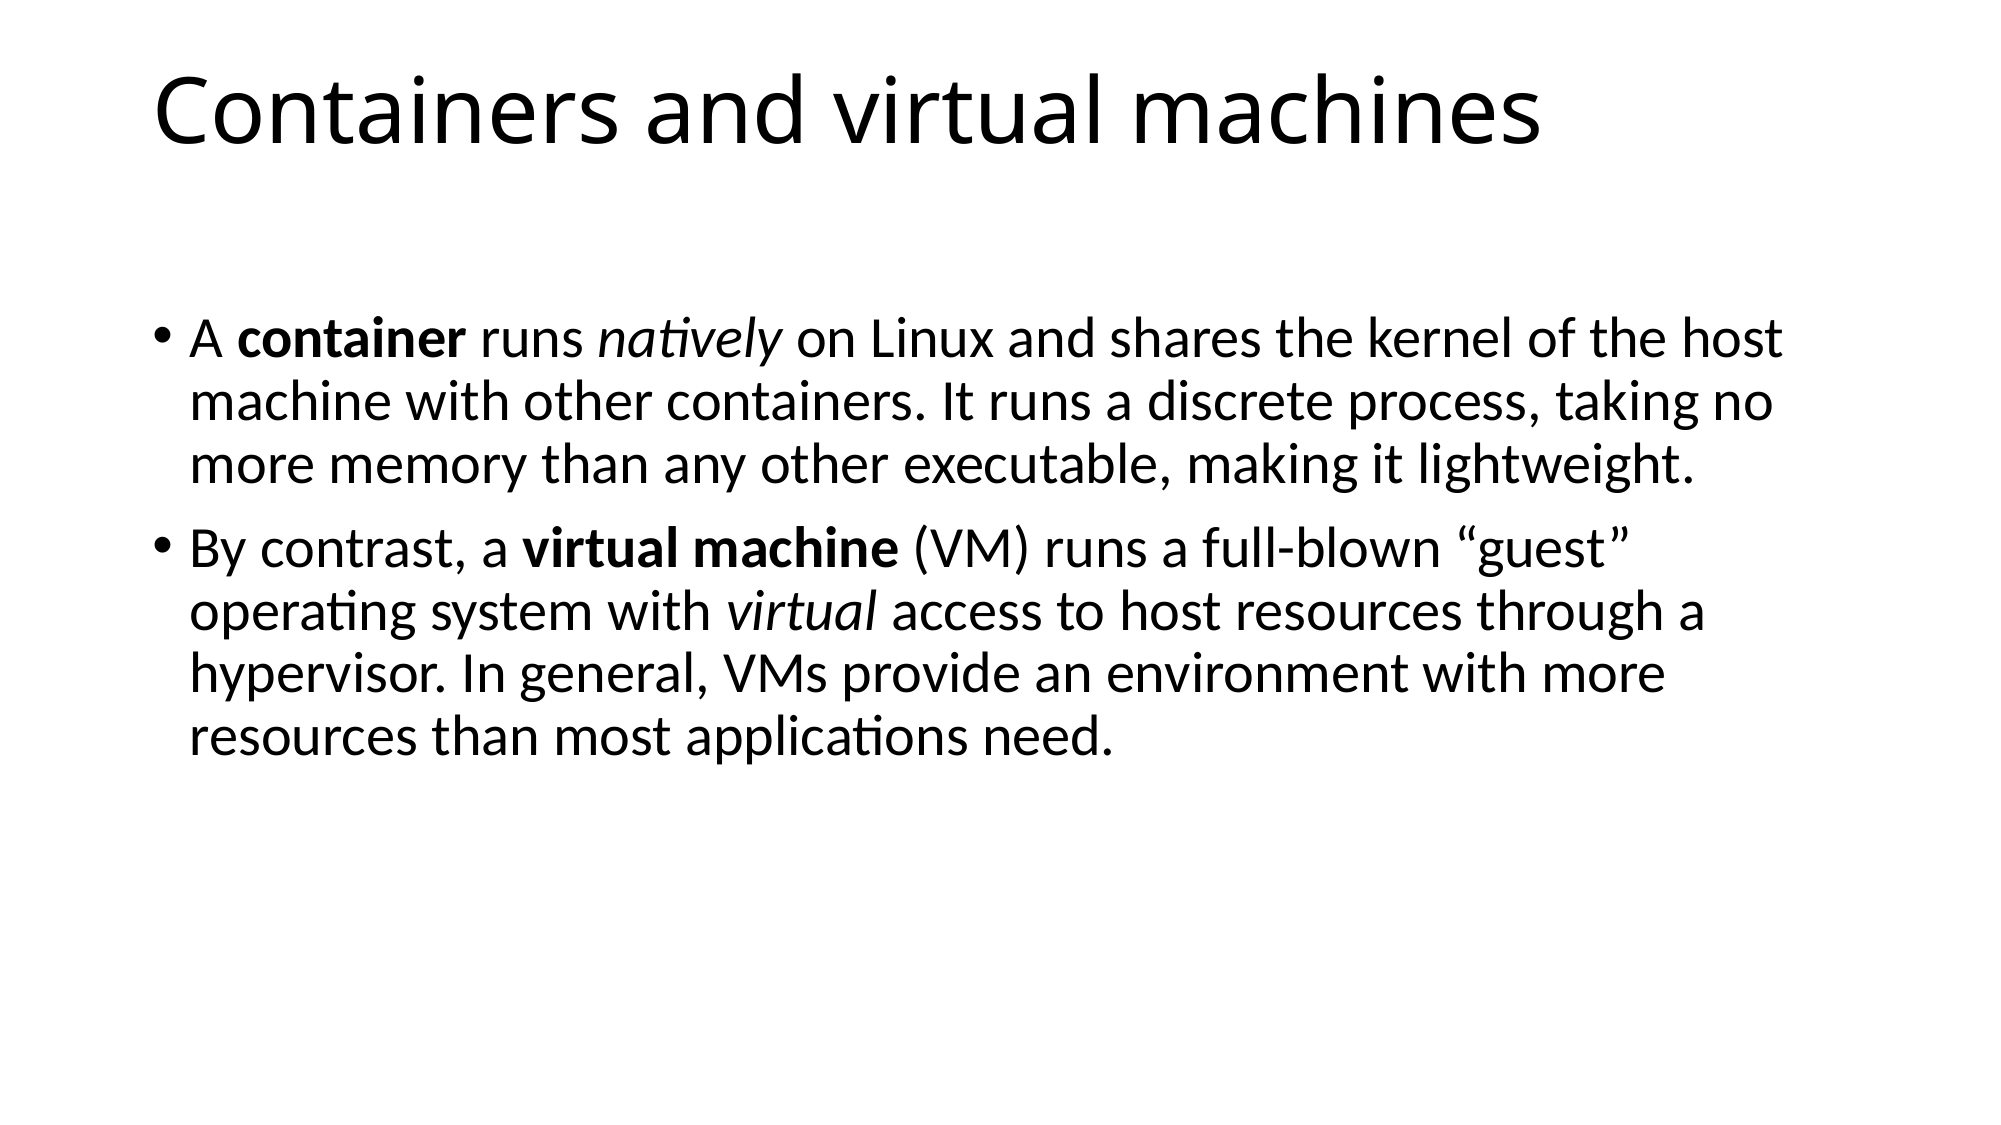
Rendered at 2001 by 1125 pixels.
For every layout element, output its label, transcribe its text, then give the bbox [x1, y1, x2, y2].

title Containers and virtual machines [137, 59, 1863, 278]
list A container runs natively on Linux and shares the kernel of the host machine with other containers. It runs a discrete process, taking no more memory than any other executable, making it lightweight. By contrast, a virtual machine (VM) runs a full-blown “guest” operating system with virtual access to host resources through a hypervisor. In general, VMs provide an environment with more resources than most applications need. [137, 299, 1863, 1014]
